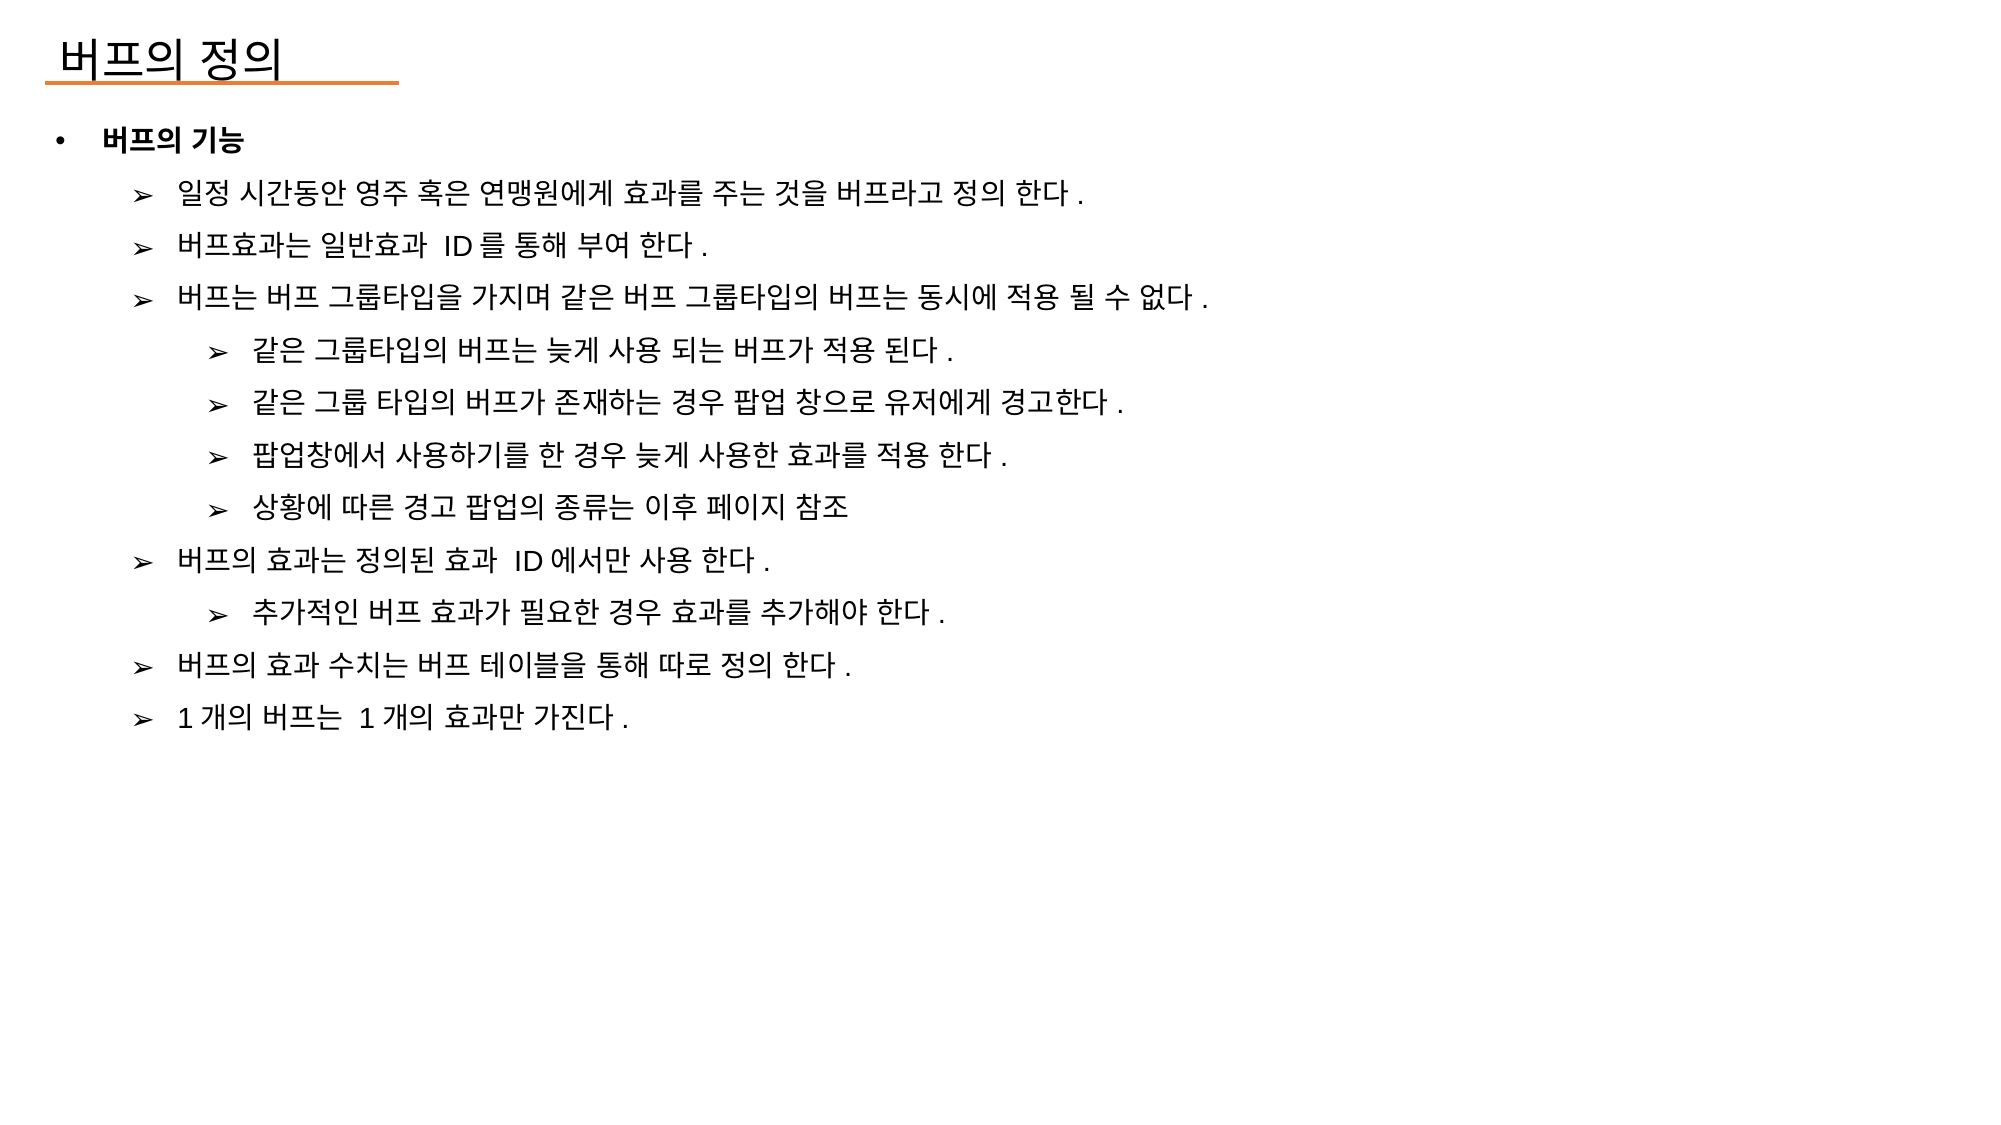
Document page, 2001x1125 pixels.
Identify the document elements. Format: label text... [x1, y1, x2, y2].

text_box 버프의 기능 일정 시간동안 영주 혹은 연맹원에게 효과를 주는 것을 버프라고 정의 한다. 버프효과는 일반효과 ID를 통해 부여 한다. 버프는 버프 그룹타입을 가지며 같은 버프 그룹타입의 버프는 동시에 적용 될 수 없다. 같은 그룹타입의 버프는 늦게 사용 되는 버프가 적용 된다. 같은 그룹 타입의 버프가 존재하는 경우 팝업 창으로 유저에게 경고한다. 팝업창에서 사용하기를 한 경우 늦게 사용한 효과를 적용 한다. 상황에 따른 경고 팝업의 종류는 이후 페이지 참조 버프의 효과는 정의된 효과 ID에서만 사용 한다. 추가적인 버프 효과가 필요한 경우 효과를 추가해야 한다. 버프의 효과 수치는 버프 테이블을 통해 따로 정의 한다. 1개의 버프는 1개의 효과만 가진다. [40, 97, 1996, 802]
text_box 버프의 정의 [44, 1, 1018, 97]
